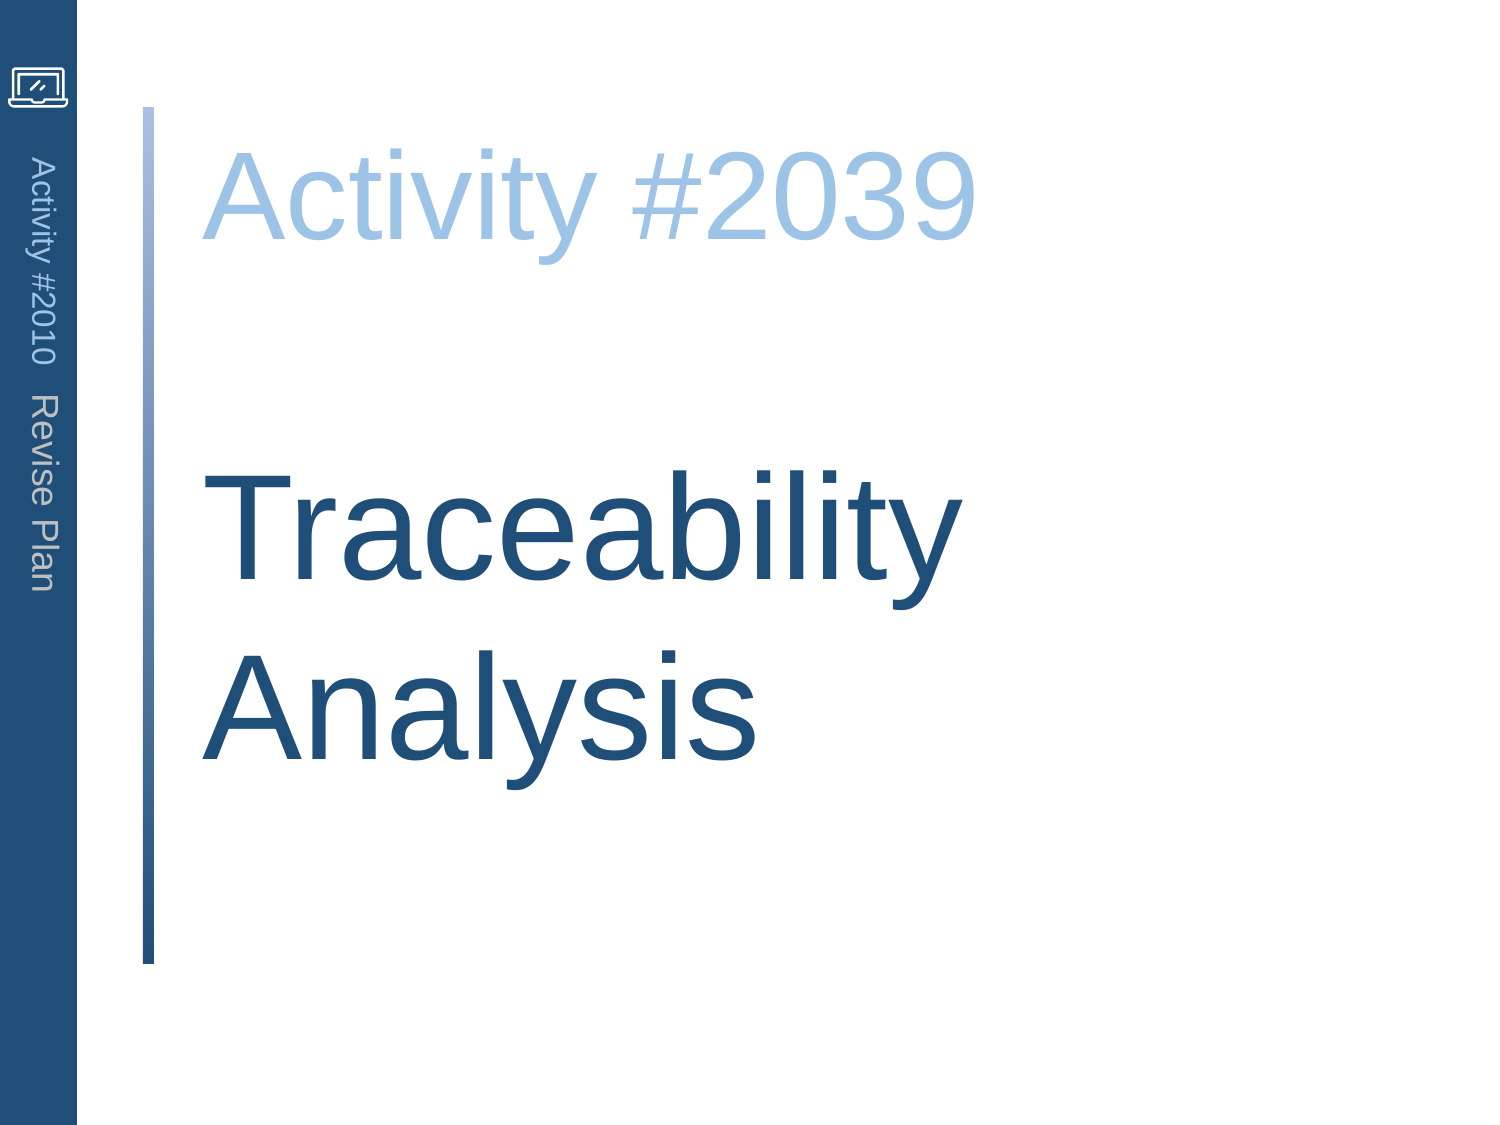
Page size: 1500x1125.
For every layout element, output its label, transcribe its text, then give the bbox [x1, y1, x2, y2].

text_box Activity #2010 Revise Plan [1, 143, 78, 861]
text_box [8, 67, 69, 108]
text_box [142, 107, 155, 965]
text_box [0, 0, 78, 1125]
text_box Activity #2039 Traceability Analysis [187, 107, 1364, 798]
